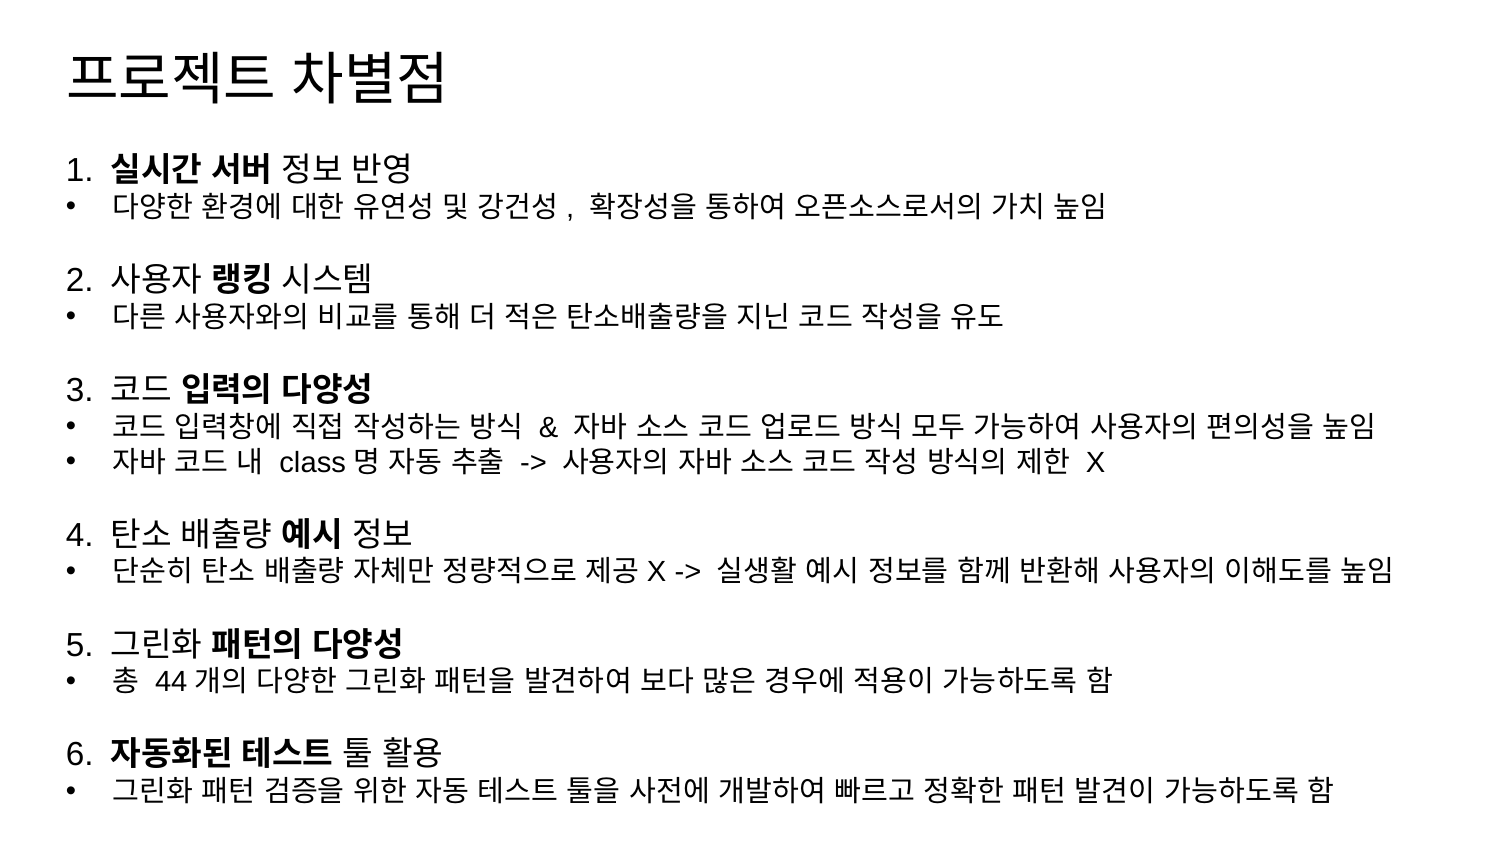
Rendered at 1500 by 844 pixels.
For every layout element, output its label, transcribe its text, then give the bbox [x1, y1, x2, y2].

title 프로젝트 차별점 [51, 32, 1449, 127]
text_box 1. 실시간 서버 정보 반영 다양한 환경에 대한 유연성 및 강건성, 확장성을 통하여 오픈소스로서의 가치 높임 2. 사용자 랭킹 시스템 다른 사용자와의 비교를 통해 더 적은 탄소배출량을 지닌 코드 작성을 유도 3. 코드 입력의 다양성 코드 입력창에 직접 작성하는 방식 & 자바 소스 코드 업로드 방식 모두 가능하여 사용자의 편의성을 높임 자바 코드 내 class명 자동 추출 -> 사용자의 자바 소스 코드 작성 방식의 제한 X 4. 탄소 배출량 예시 정보 단순히 탄소 배출량 자체만 정량적으로 제공X -> 실생활 예시 정보를 함께 반환해 사용자의 이해도를 높임 5. 그린화 패턴의 다양성 총 44개의 다양한 그린화 패턴을 발견하여 보다 많은 경우에 적용이 가능하도록 함 6. 자동화된 테스트 툴 활용 그린화 패턴 검증을 위한 자동 테스트 툴을 사전에 개발하여 빠르고 정확한 패턴 발견이 가능하도록 함 [51, 140, 1500, 815]
